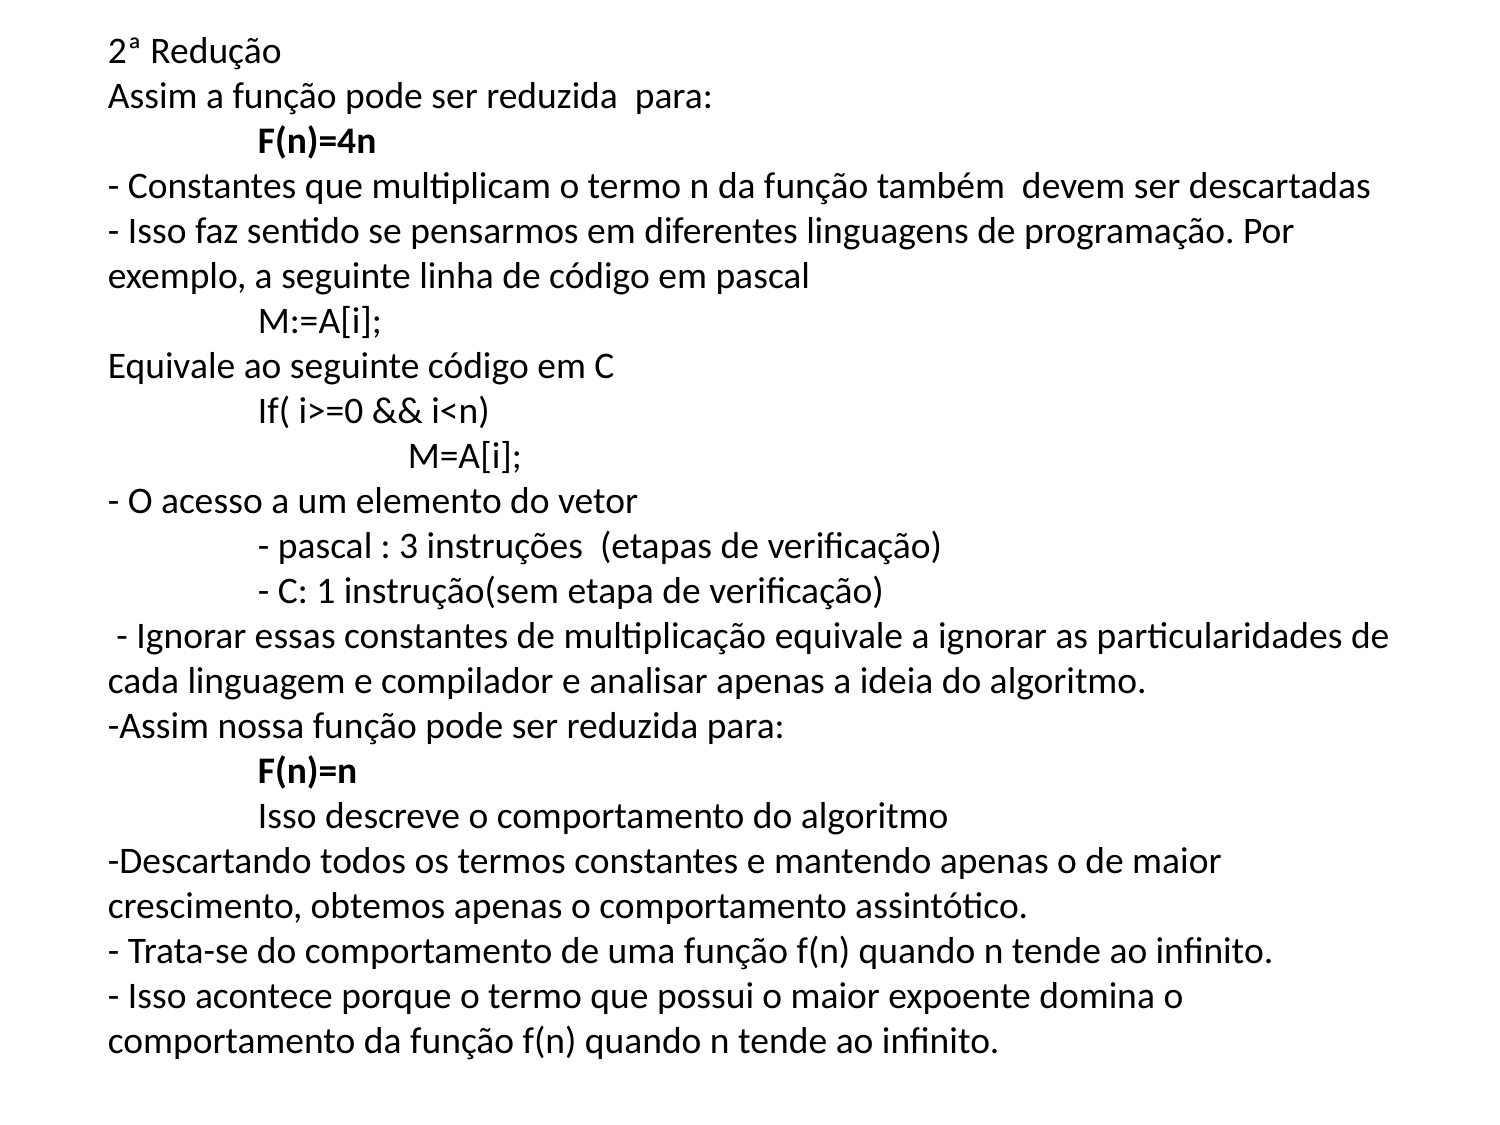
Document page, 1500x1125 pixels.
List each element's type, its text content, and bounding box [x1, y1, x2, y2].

text_box 2ª Redução Assim a função pode ser reduzida para: F(n)=4n - Constantes que multiplicam o termo n da função também devem ser descartadas - Isso faz sentido se pensarmos em diferentes linguagens de programação. Por exemplo, a seguinte linha de código em pascal M:=A[i]; Equivale ao seguinte código em C If( i>=0 && i<n) M=A[i]; - O acesso a um elemento do vetor - pascal : 3 instruções (etapas de verificação) - C: 1 instrução(sem etapa de verificação) - Ignorar essas constantes de multiplicação equivale a ignorar as particularidades de cada linguagem e compilador e analisar apenas a ideia do algoritmo. -Assim nossa função pode ser reduzida para: F(n)=n Isso descreve o comportamento do algoritmo -Descartando todos os termos constantes e mantendo apenas o de maior crescimento, obtemos apenas o comportamento assintótico. - Trata-se do comportamento de uma função f(n) quando n tende ao infinito. - Isso acontece porque o termo que possui o maior expoente domina o comportamento da função f(n) quando n tende ao infinito. [93, 19, 1436, 1069]
